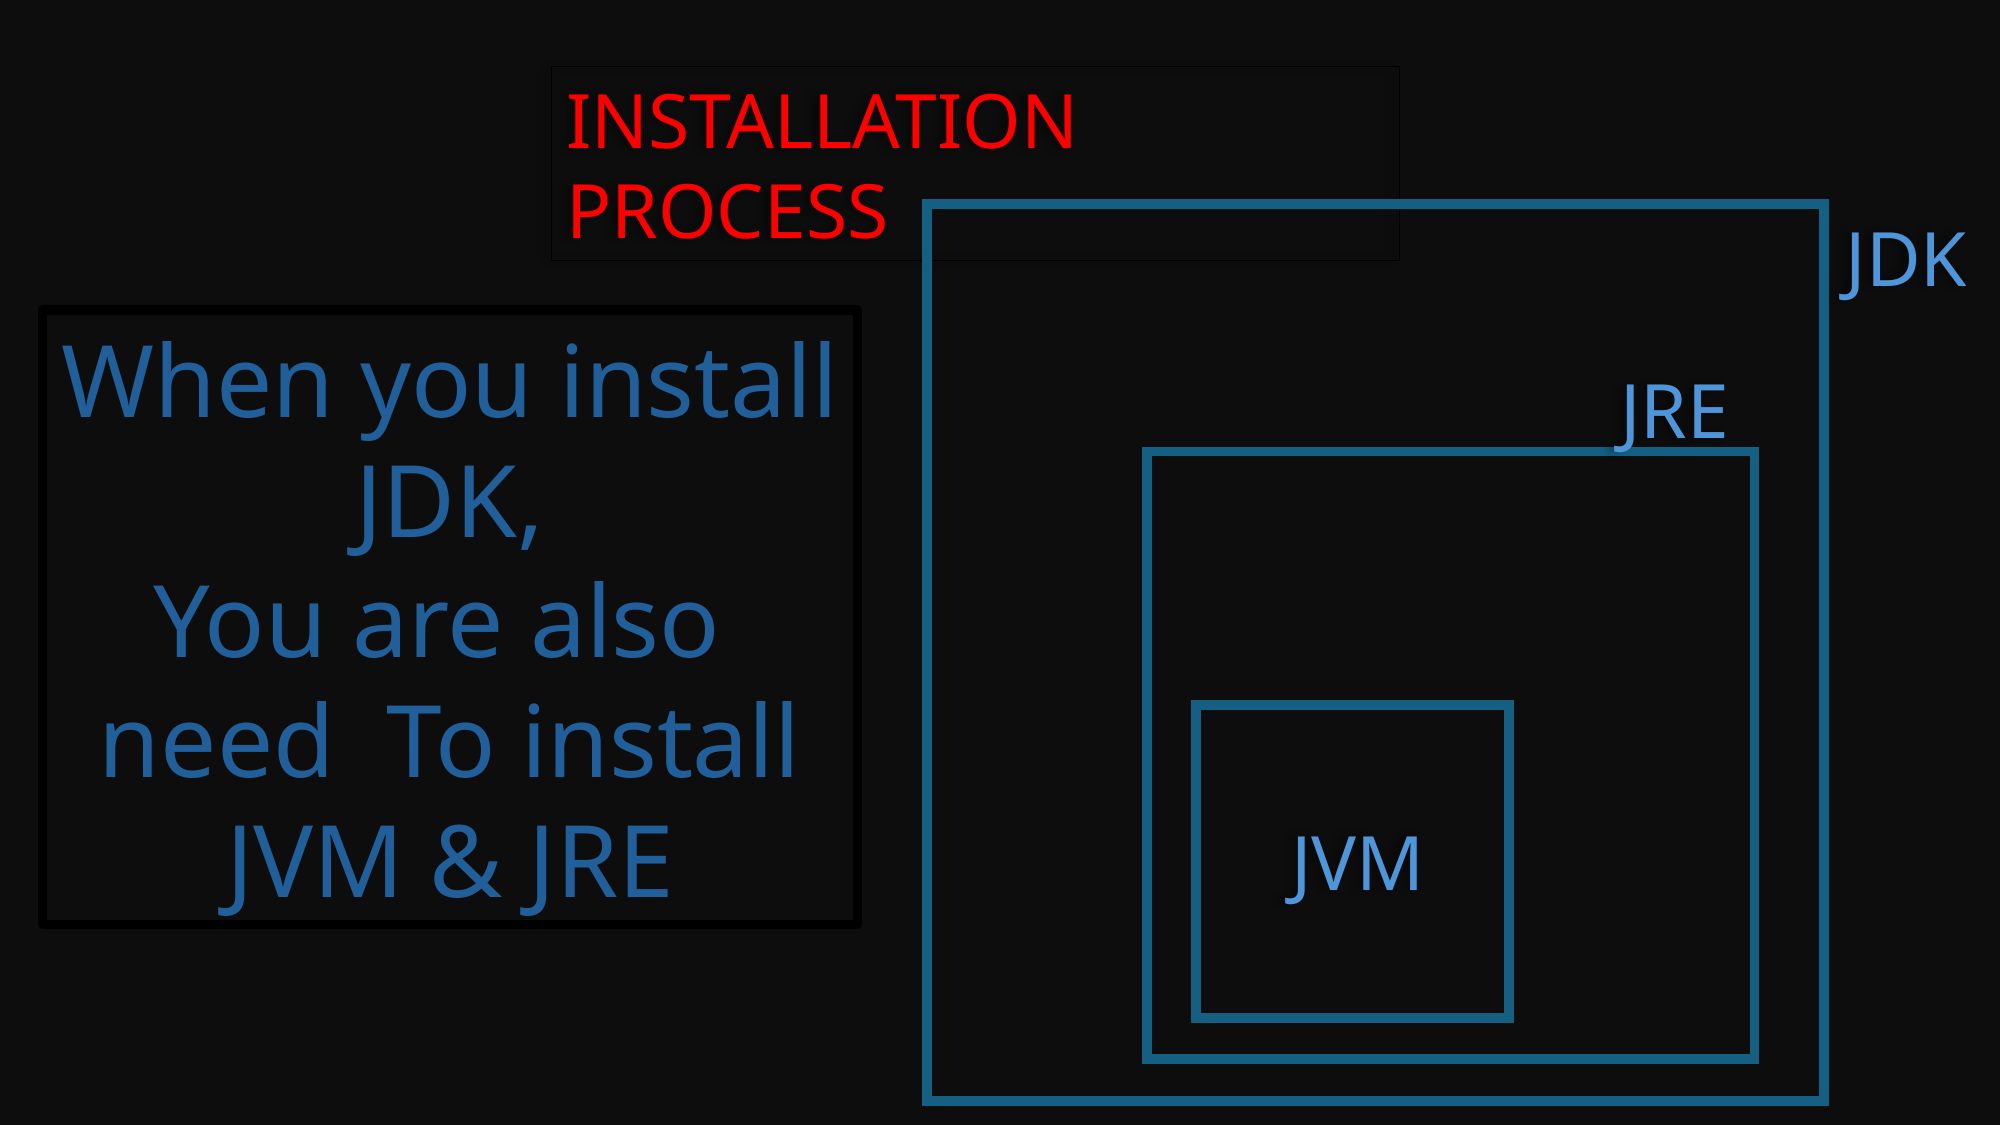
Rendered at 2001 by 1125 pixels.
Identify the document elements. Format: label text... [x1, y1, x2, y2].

text_box INSTALLATION PROCESS [551, 65, 1399, 261]
text_box JRE [1605, 356, 1758, 462]
text_box [1145, 450, 1756, 1060]
text_box When you install JDK, You are also need To install JVM & JRE [42, 310, 858, 925]
text_box [925, 202, 1825, 1102]
text_box [1194, 703, 1510, 1019]
text_box JDK [1830, 203, 1984, 309]
text_box JVM [1276, 808, 1449, 914]
